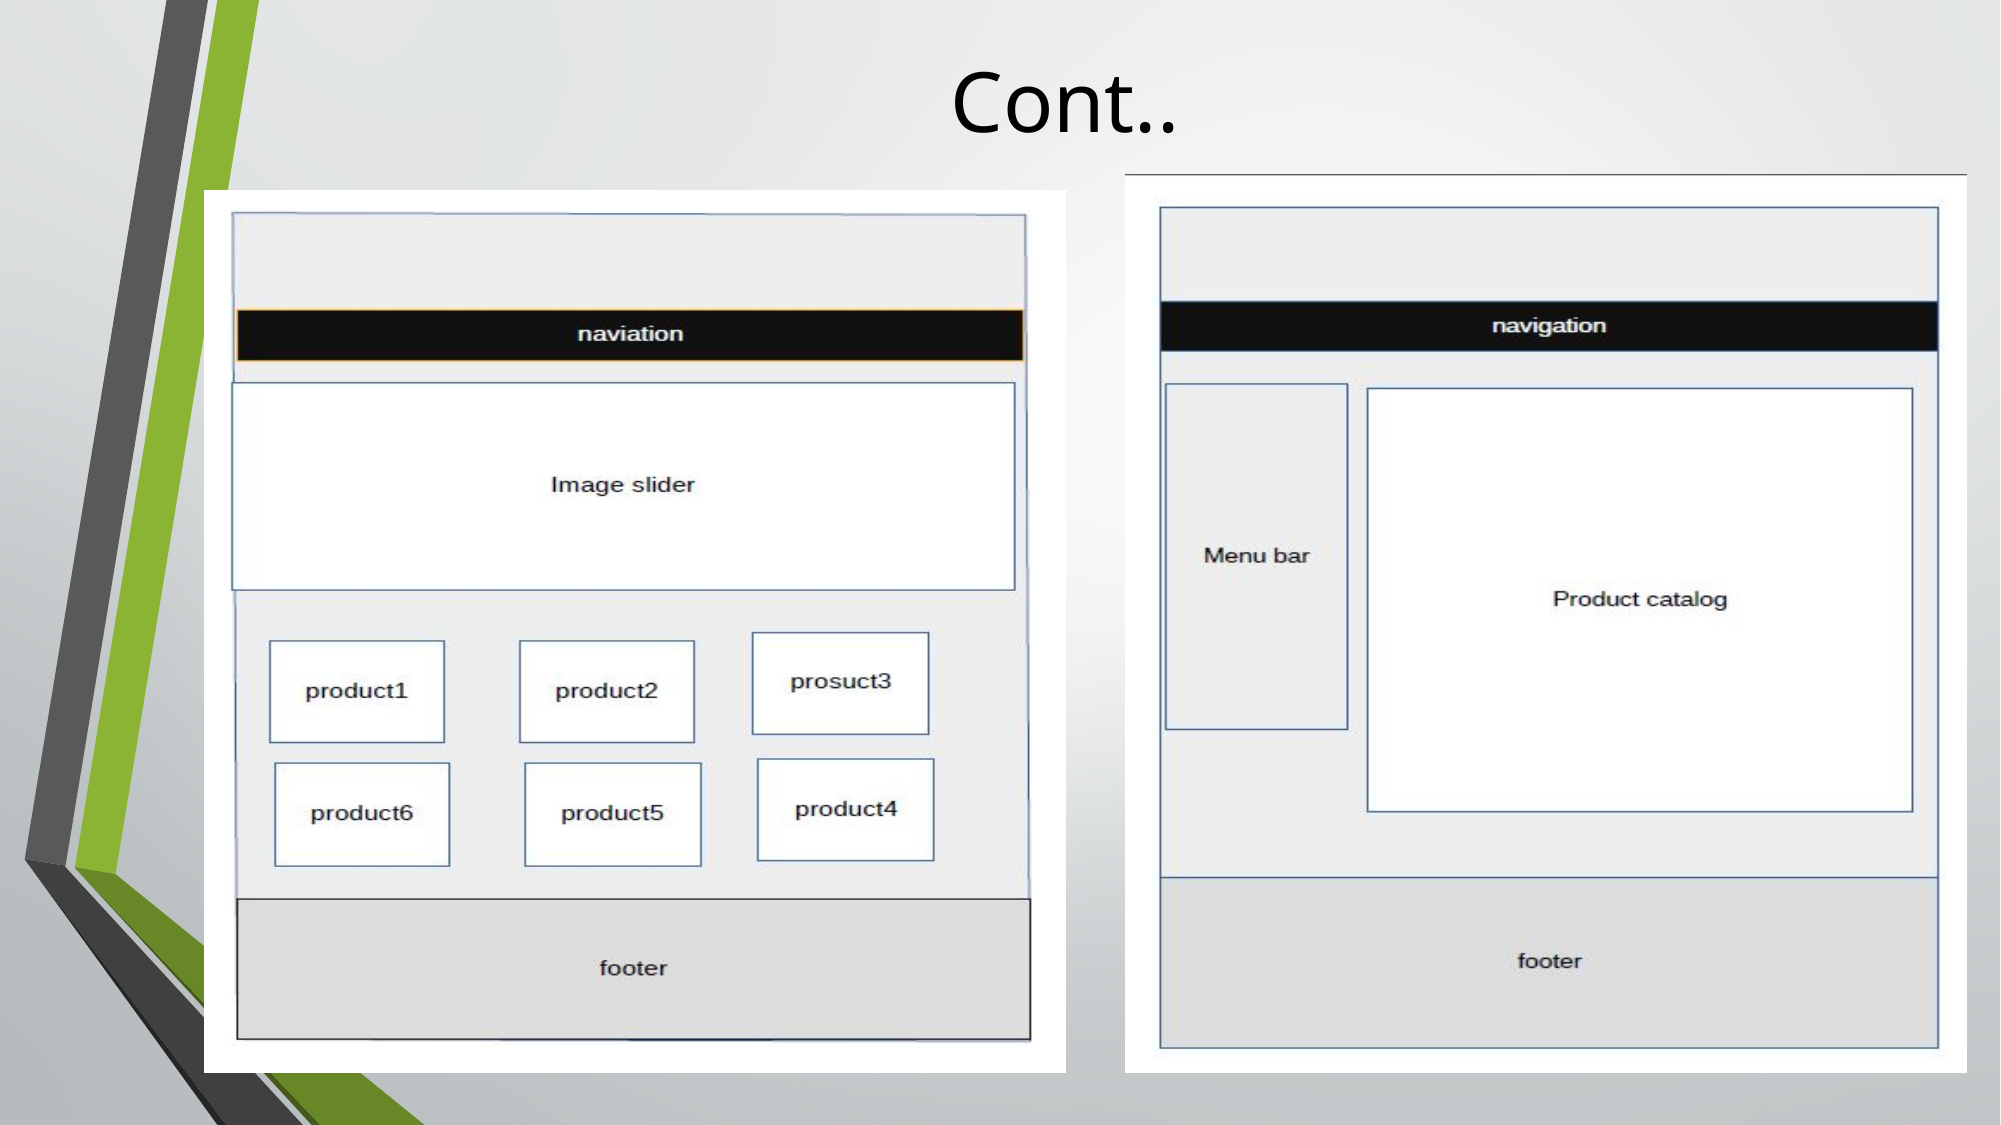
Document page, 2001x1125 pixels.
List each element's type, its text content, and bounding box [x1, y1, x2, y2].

title Cont.. [243, 24, 1887, 175]
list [204, 190, 1066, 1073]
picture [1124, 174, 1967, 1073]
